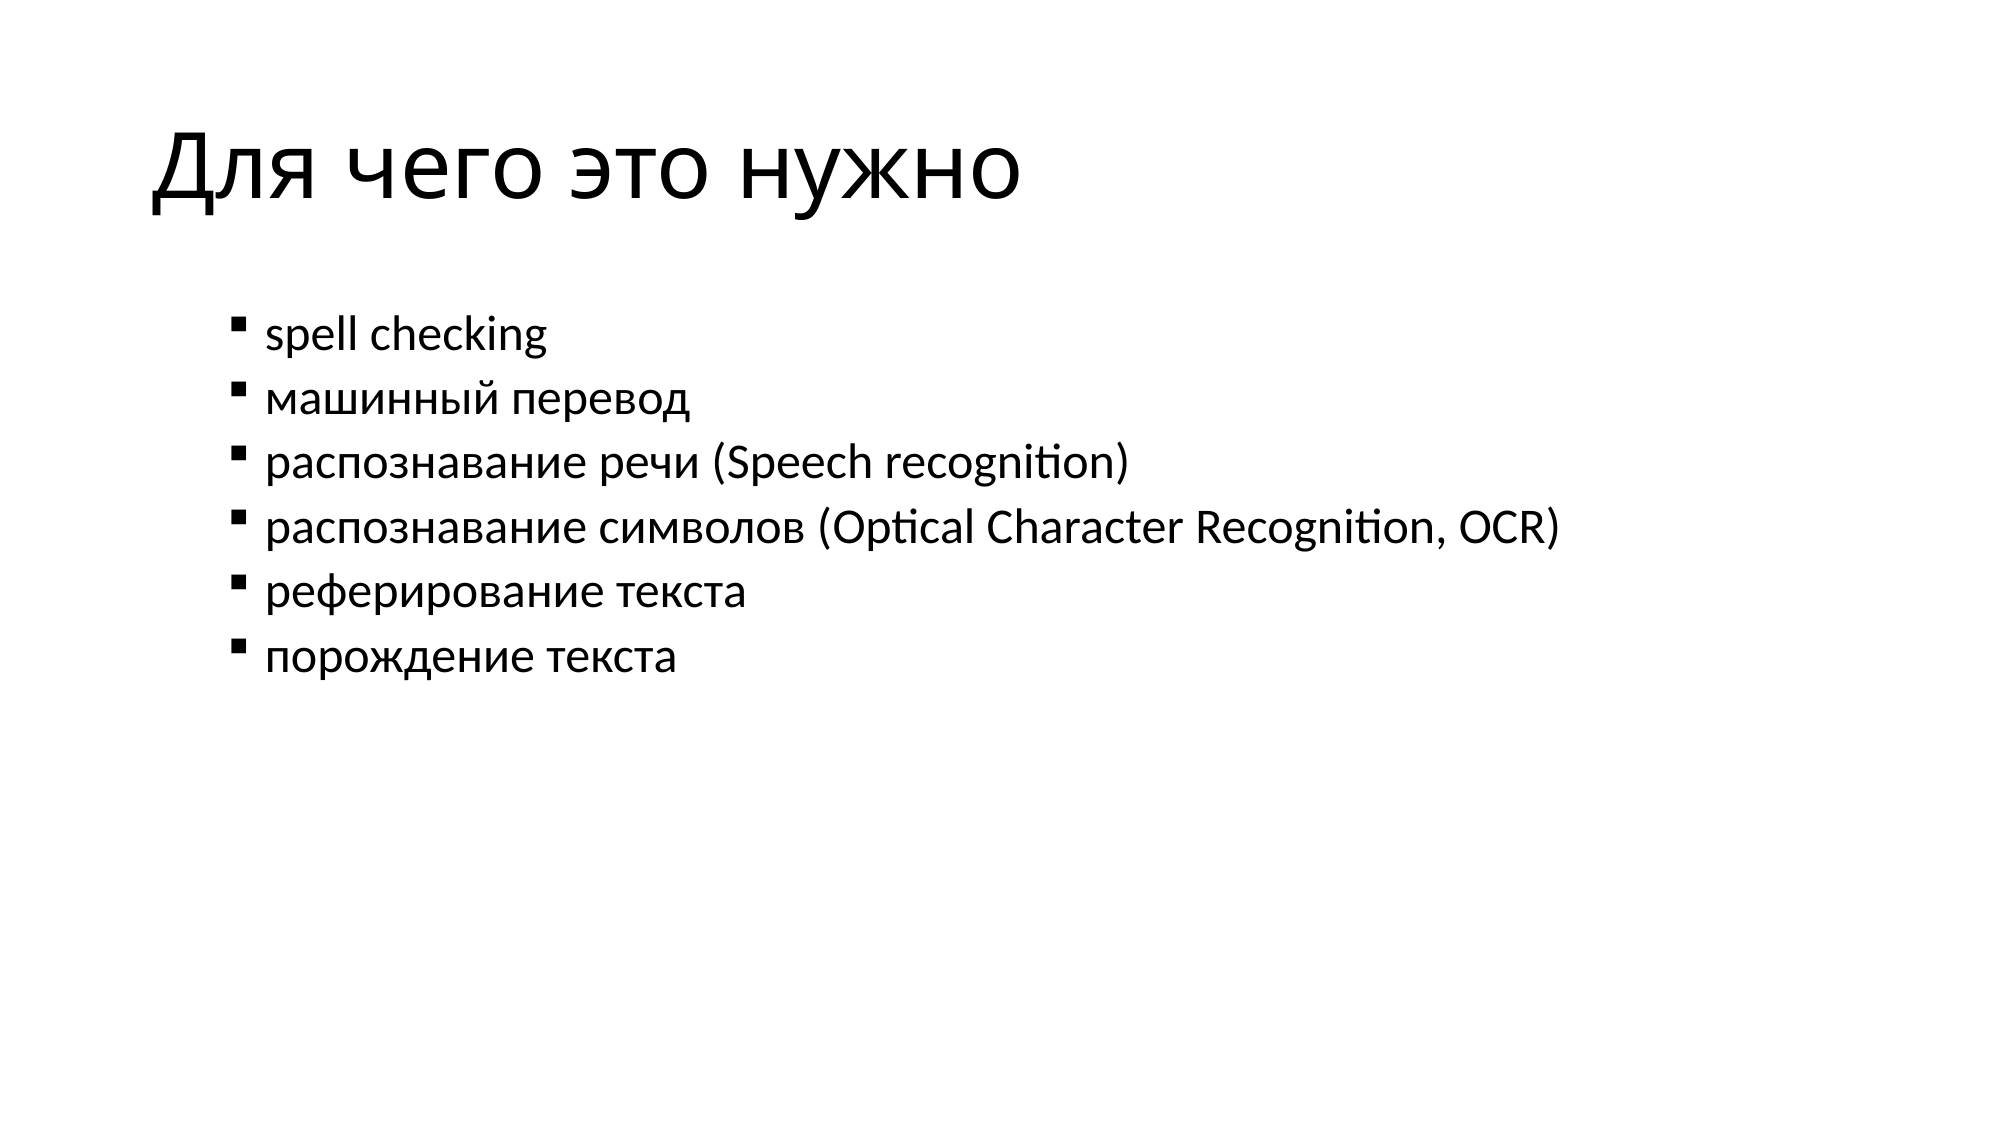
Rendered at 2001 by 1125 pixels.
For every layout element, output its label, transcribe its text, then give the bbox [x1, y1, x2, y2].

title Для чего это нужно [137, 59, 1863, 278]
list spell checking машинный перевод распознавание речи (Speech recognition) распознавание символов (Optical Character Recognition, OCR) реферирование текста порождение текста [137, 299, 1863, 1014]
